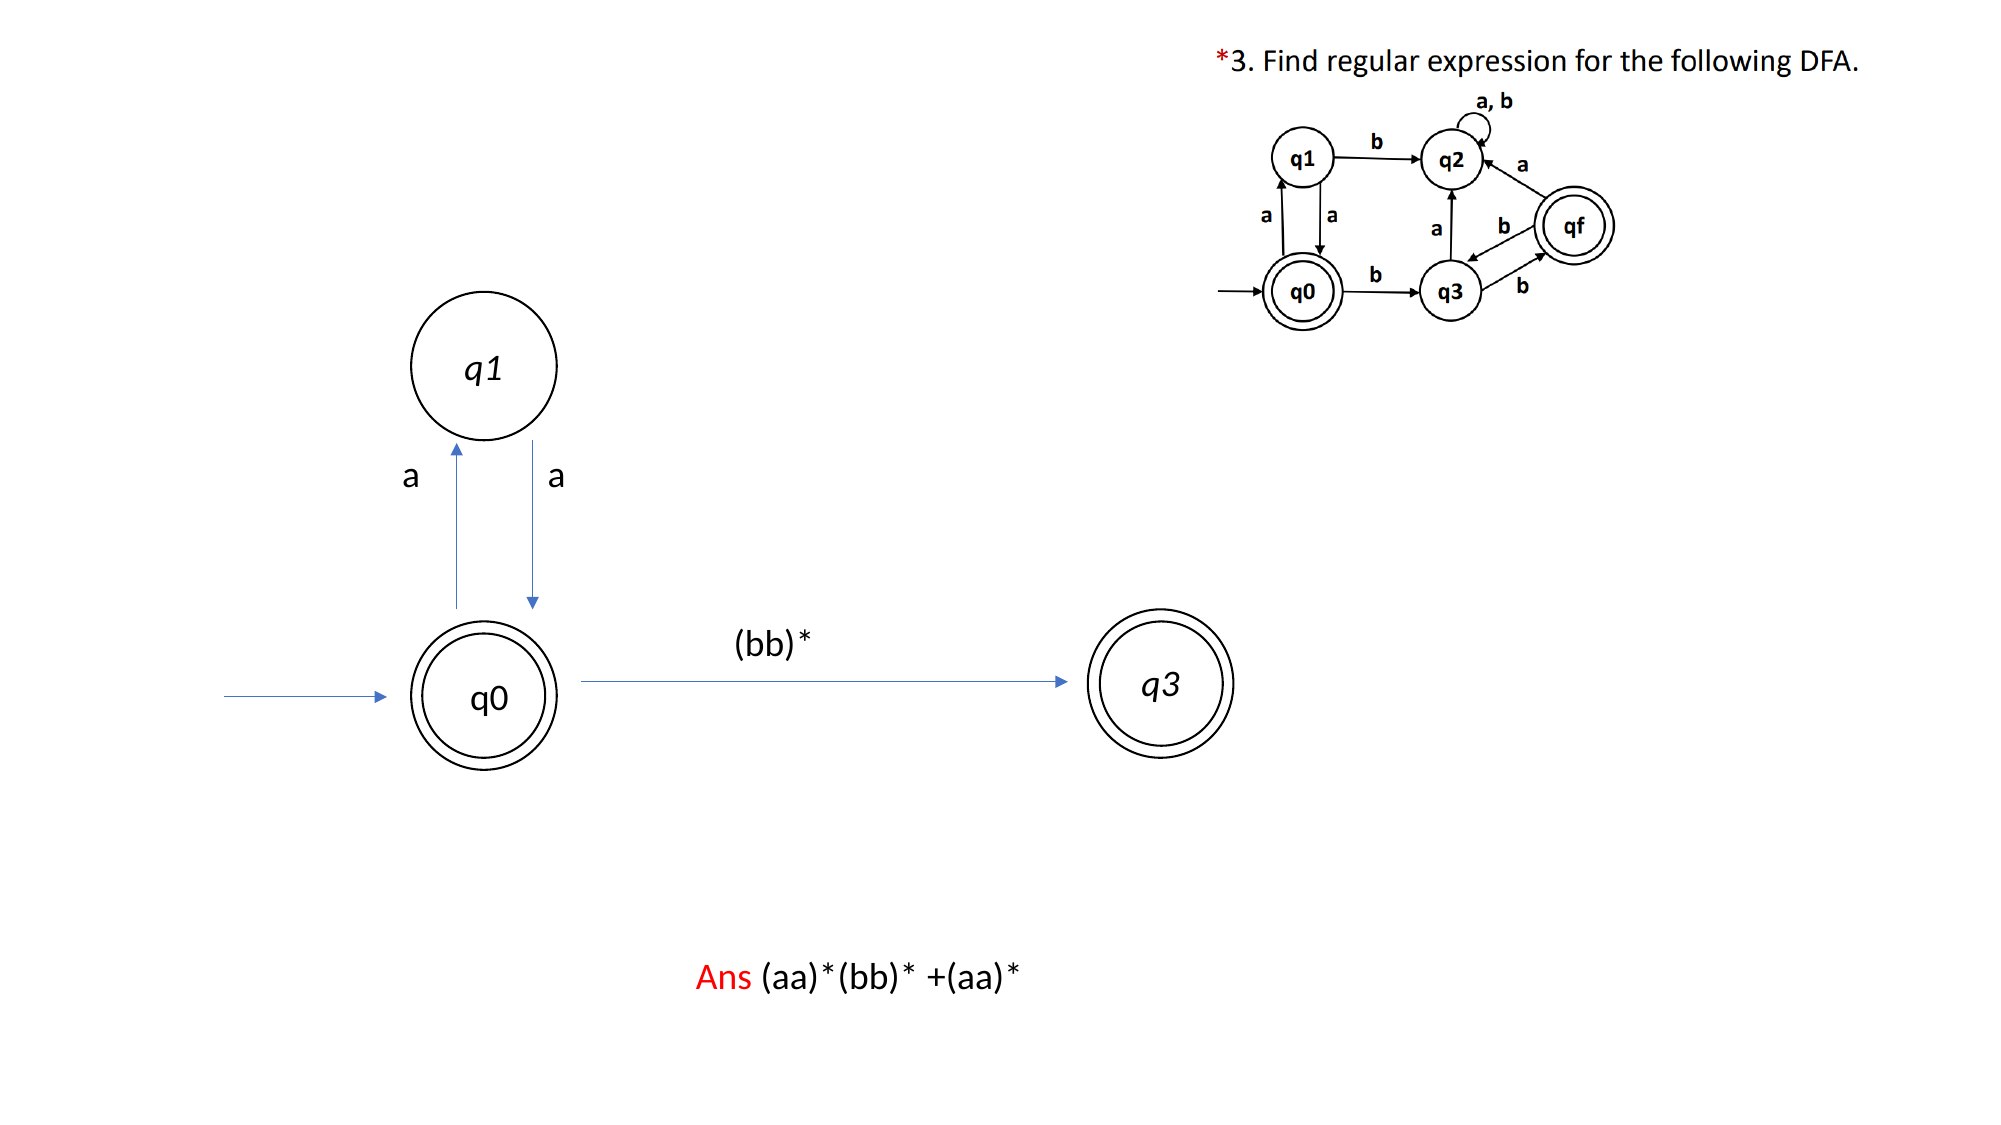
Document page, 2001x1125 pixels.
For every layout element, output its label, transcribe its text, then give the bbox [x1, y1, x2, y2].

text_box q1 [449, 335, 518, 396]
picture [1195, 19, 1885, 336]
text_box Ans (aa)*(bb)* +(aa)* [681, 945, 1038, 1005]
text_box [410, 620, 558, 771]
text_box [410, 290, 558, 442]
text_box q3 [1126, 651, 1195, 712]
text_box [1098, 620, 1224, 747]
text_box a [533, 442, 581, 503]
text_box [1086, 608, 1235, 759]
text_box q0 [455, 665, 524, 726]
text_box (bb)* [718, 611, 838, 672]
text_box [421, 632, 547, 759]
text_box a [387, 442, 436, 503]
